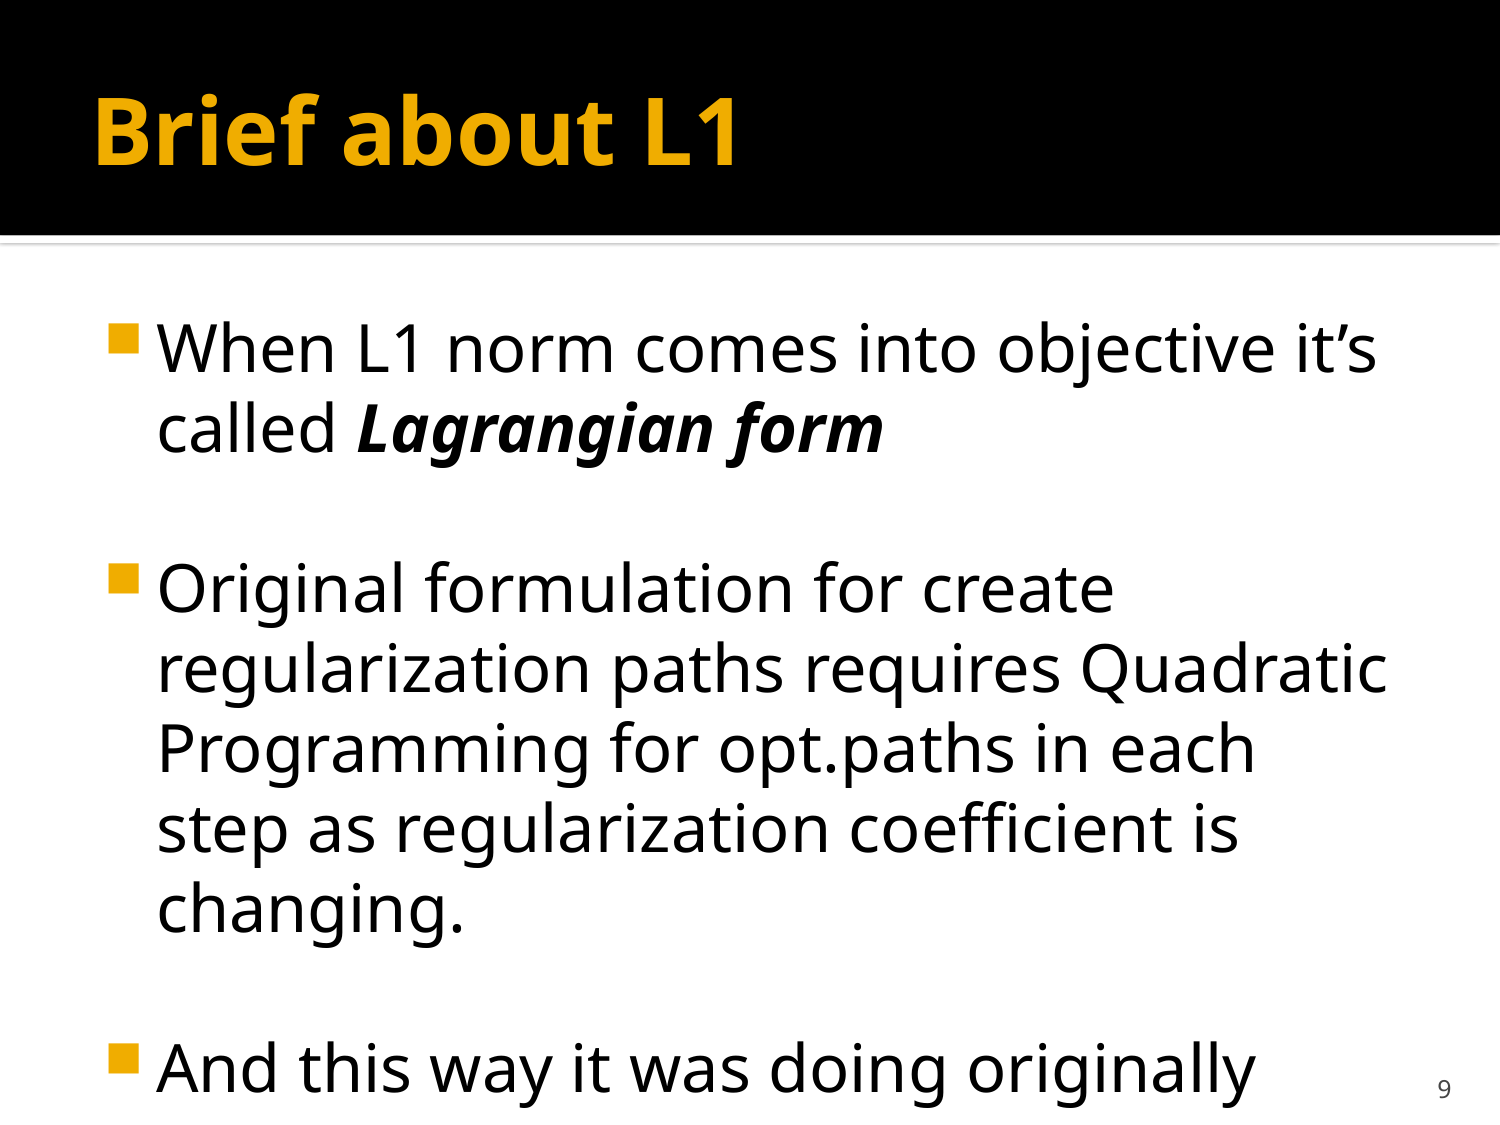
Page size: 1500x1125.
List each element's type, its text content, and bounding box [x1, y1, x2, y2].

list When L1 norm comes into objective it’s called Lagrangian form Original formulation for create regularization paths requires Quadratic Programming for opt.paths in each step as regularization coefficient is changing. And this way it was doing originally [75, 291, 1425, 1050]
slide_number 9 [1345, 1062, 1467, 1108]
title Brief about L1 [75, 25, 1425, 231]
